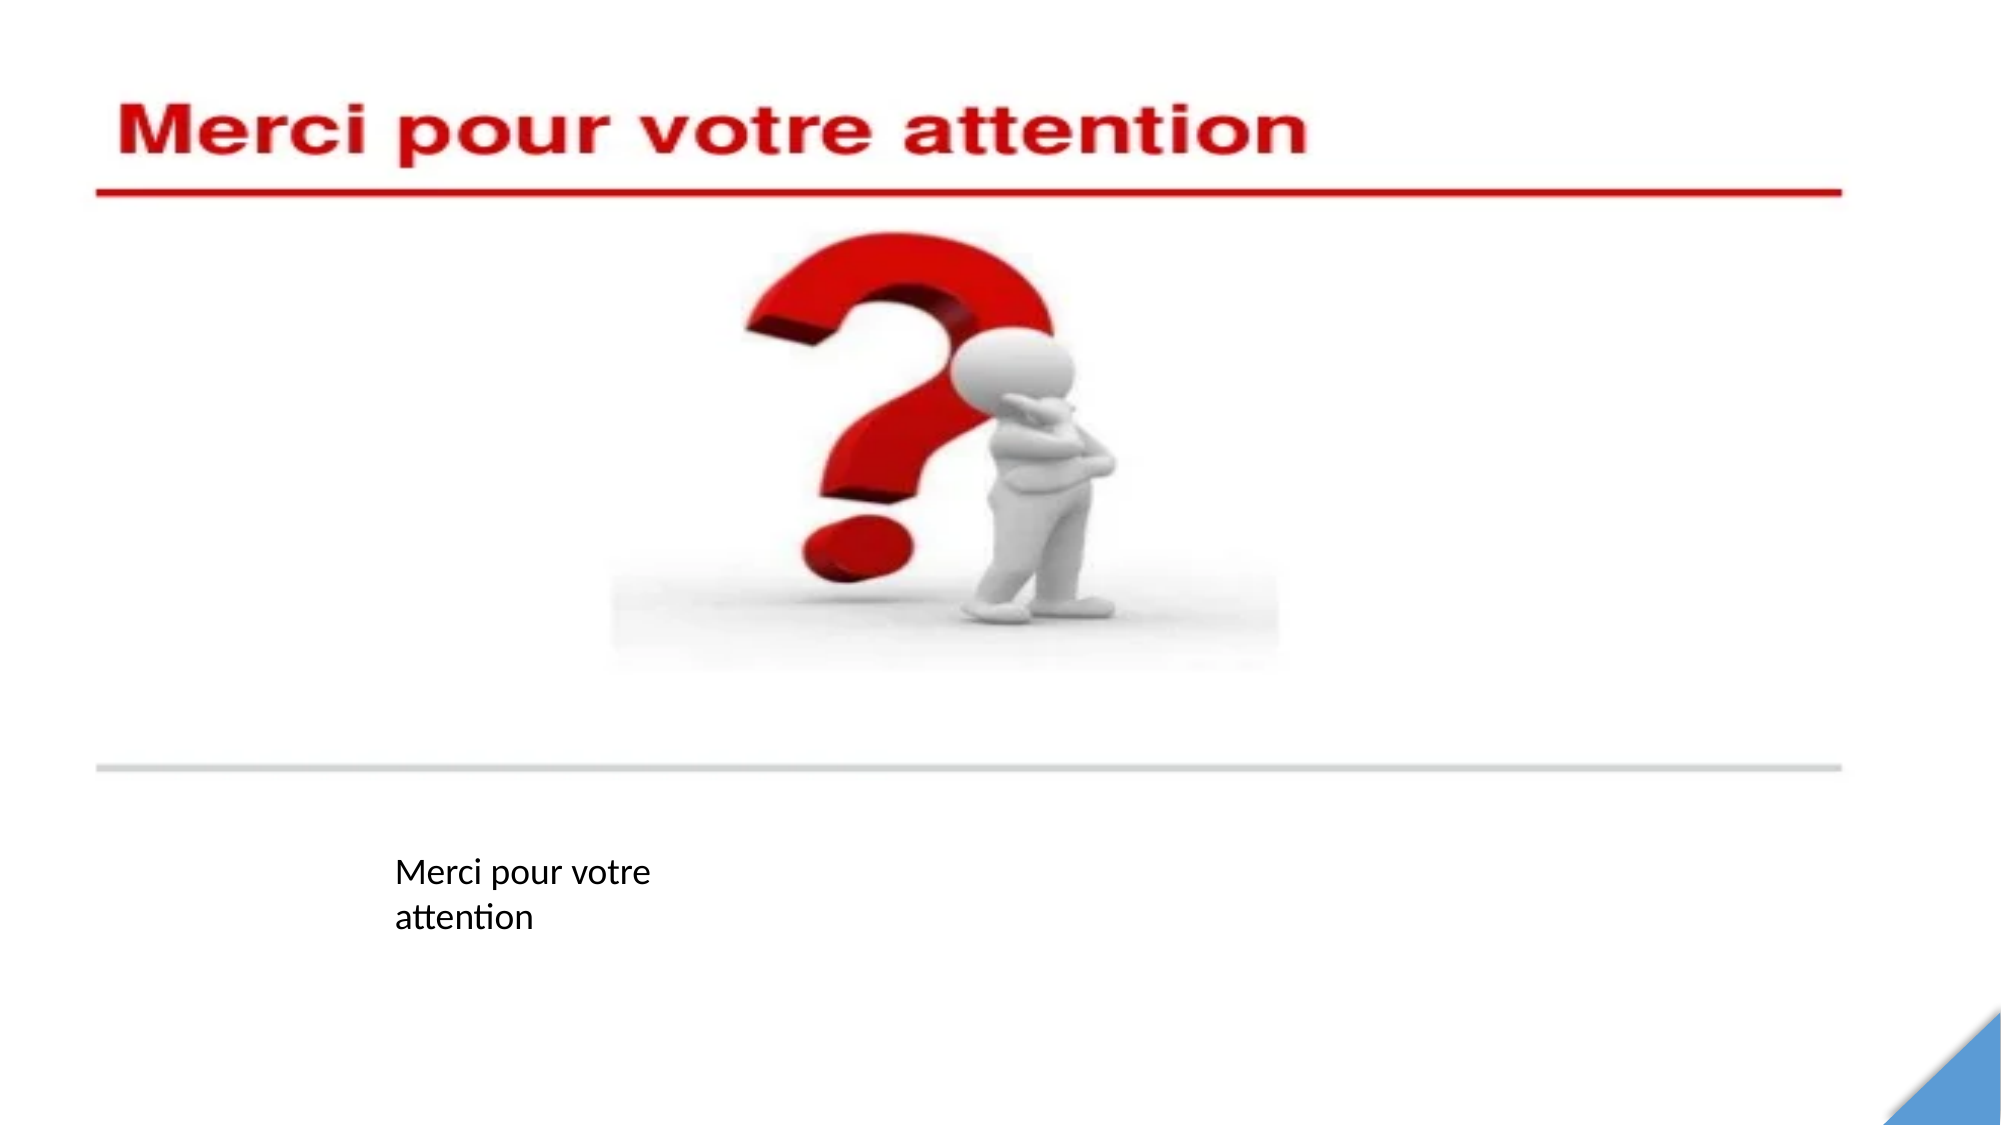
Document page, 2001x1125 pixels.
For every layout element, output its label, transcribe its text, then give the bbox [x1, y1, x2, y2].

text_box Merci pour votre attention [380, 839, 732, 945]
picture [0, 24, 1940, 787]
